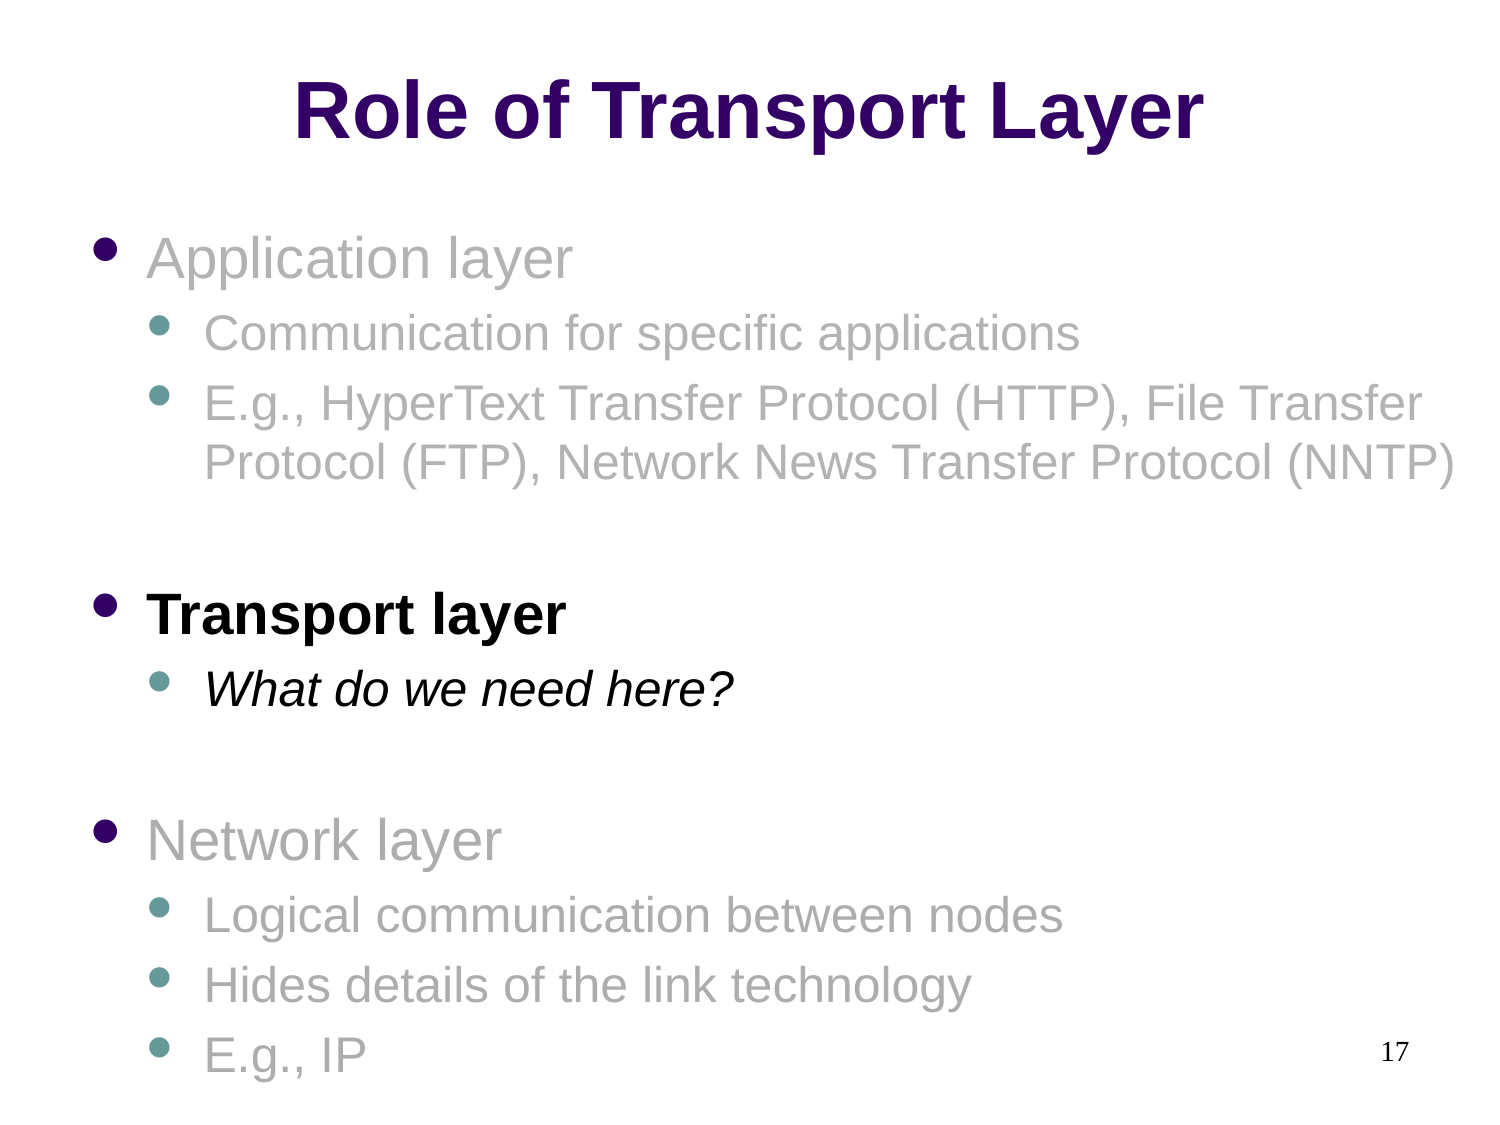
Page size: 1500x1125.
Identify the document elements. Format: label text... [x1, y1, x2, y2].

list Application layer Communication for specific applications E.g., HyperText Transfer Protocol (HTTP), File Transfer Protocol (FTP), Network News Transfer Protocol (NNTP) Transport layer What do we need here? Network layer Logical communication between nodes Hides details of the link technology E.g., IP [75, 212, 1475, 1006]
slide_number 17 [1074, 1024, 1426, 1101]
title Role of Transport Layer [0, 20, 1500, 163]
